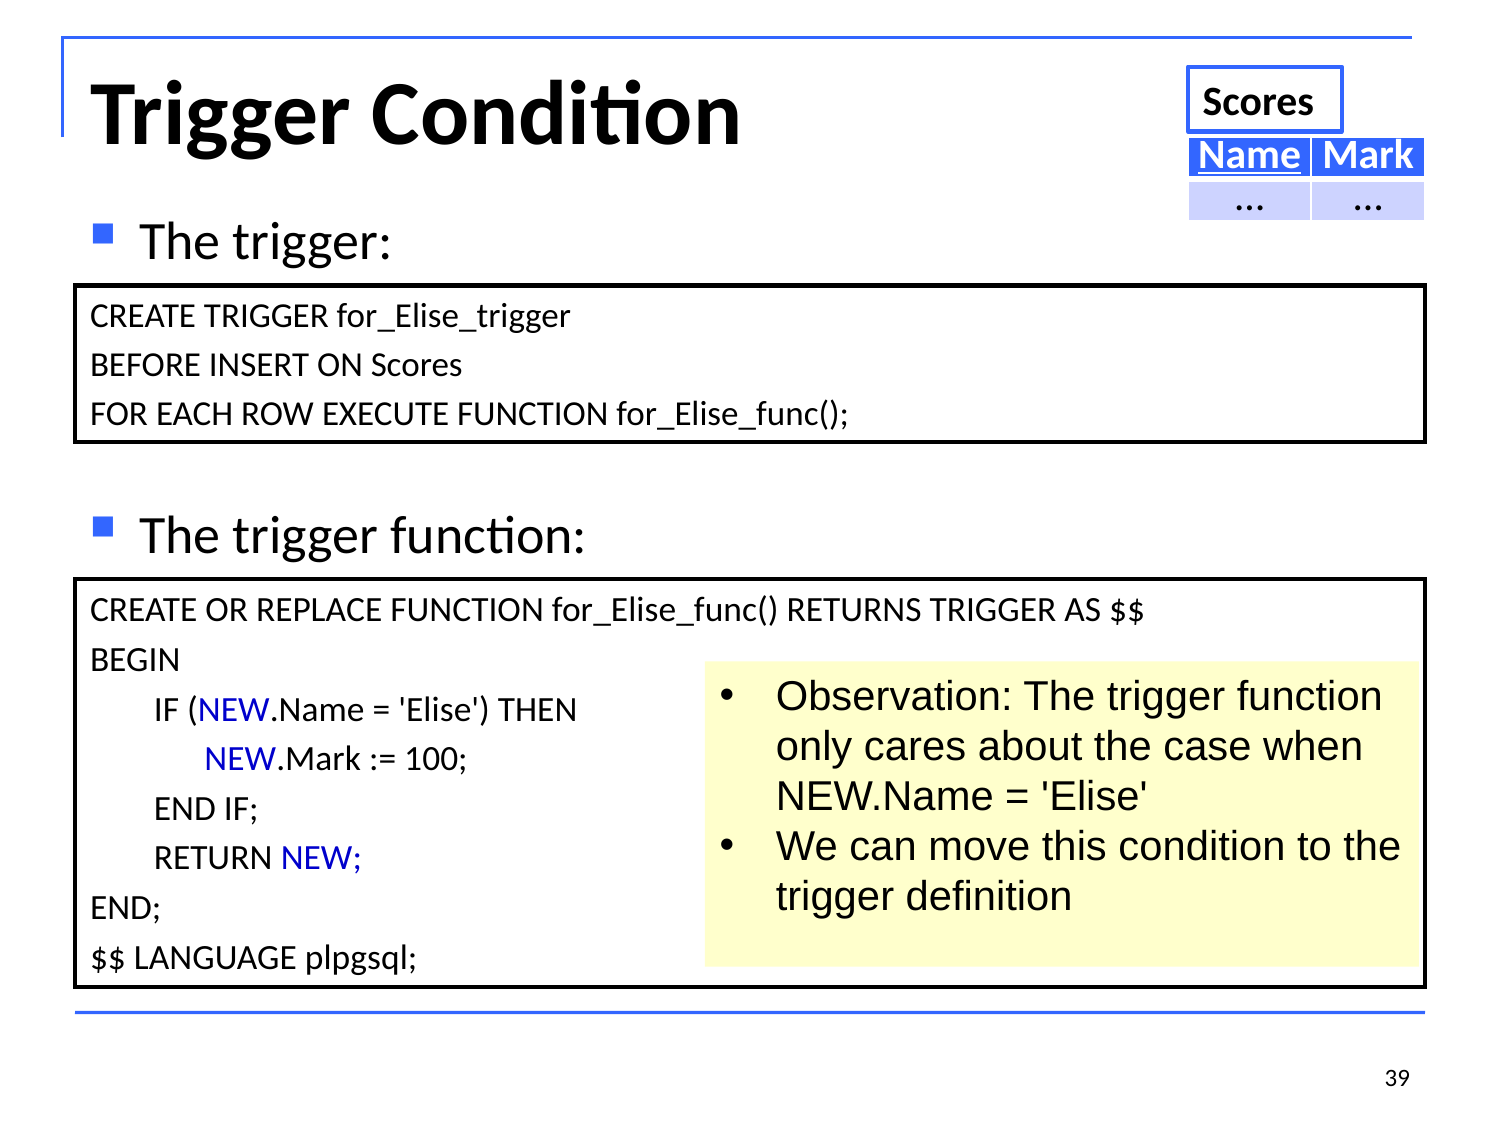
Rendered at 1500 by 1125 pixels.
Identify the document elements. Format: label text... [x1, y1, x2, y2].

text_box Scores [1188, 66, 1342, 132]
text_box CREATE TRIGGER for_Elise_trigger BEFORE INSERT ON Scores FOR EACH ROW EXECUTE FUNCTION for_Elise_func(); [74, 285, 1425, 442]
text_box Observation: The trigger function only cares about the case when NEW.Name = 'Elise' We can move this condition to the trigger definition [704, 661, 1419, 967]
text_box The trigger function: [74, 491, 739, 572]
table_header Mark [1312, 138, 1424, 176]
title Trigger Condition [74, 45, 1426, 233]
text_box The trigger: [74, 198, 739, 279]
table_header Name [1189, 138, 1310, 176]
list CREATE OR REPLACE FUNCTION for_Elise_func() RETURNS TRIGGER AS $$ BEGIN IF (NEW.Name = 'Elise') THEN NEW.Mark := 100; END IF; RETURN NEW; END; $$ LANGUAGE plpgsql; [74, 578, 1426, 988]
table_cell … [1312, 182, 1424, 220]
slide_number 39 [1074, 1023, 1426, 1100]
table_cell … [1189, 182, 1310, 220]
